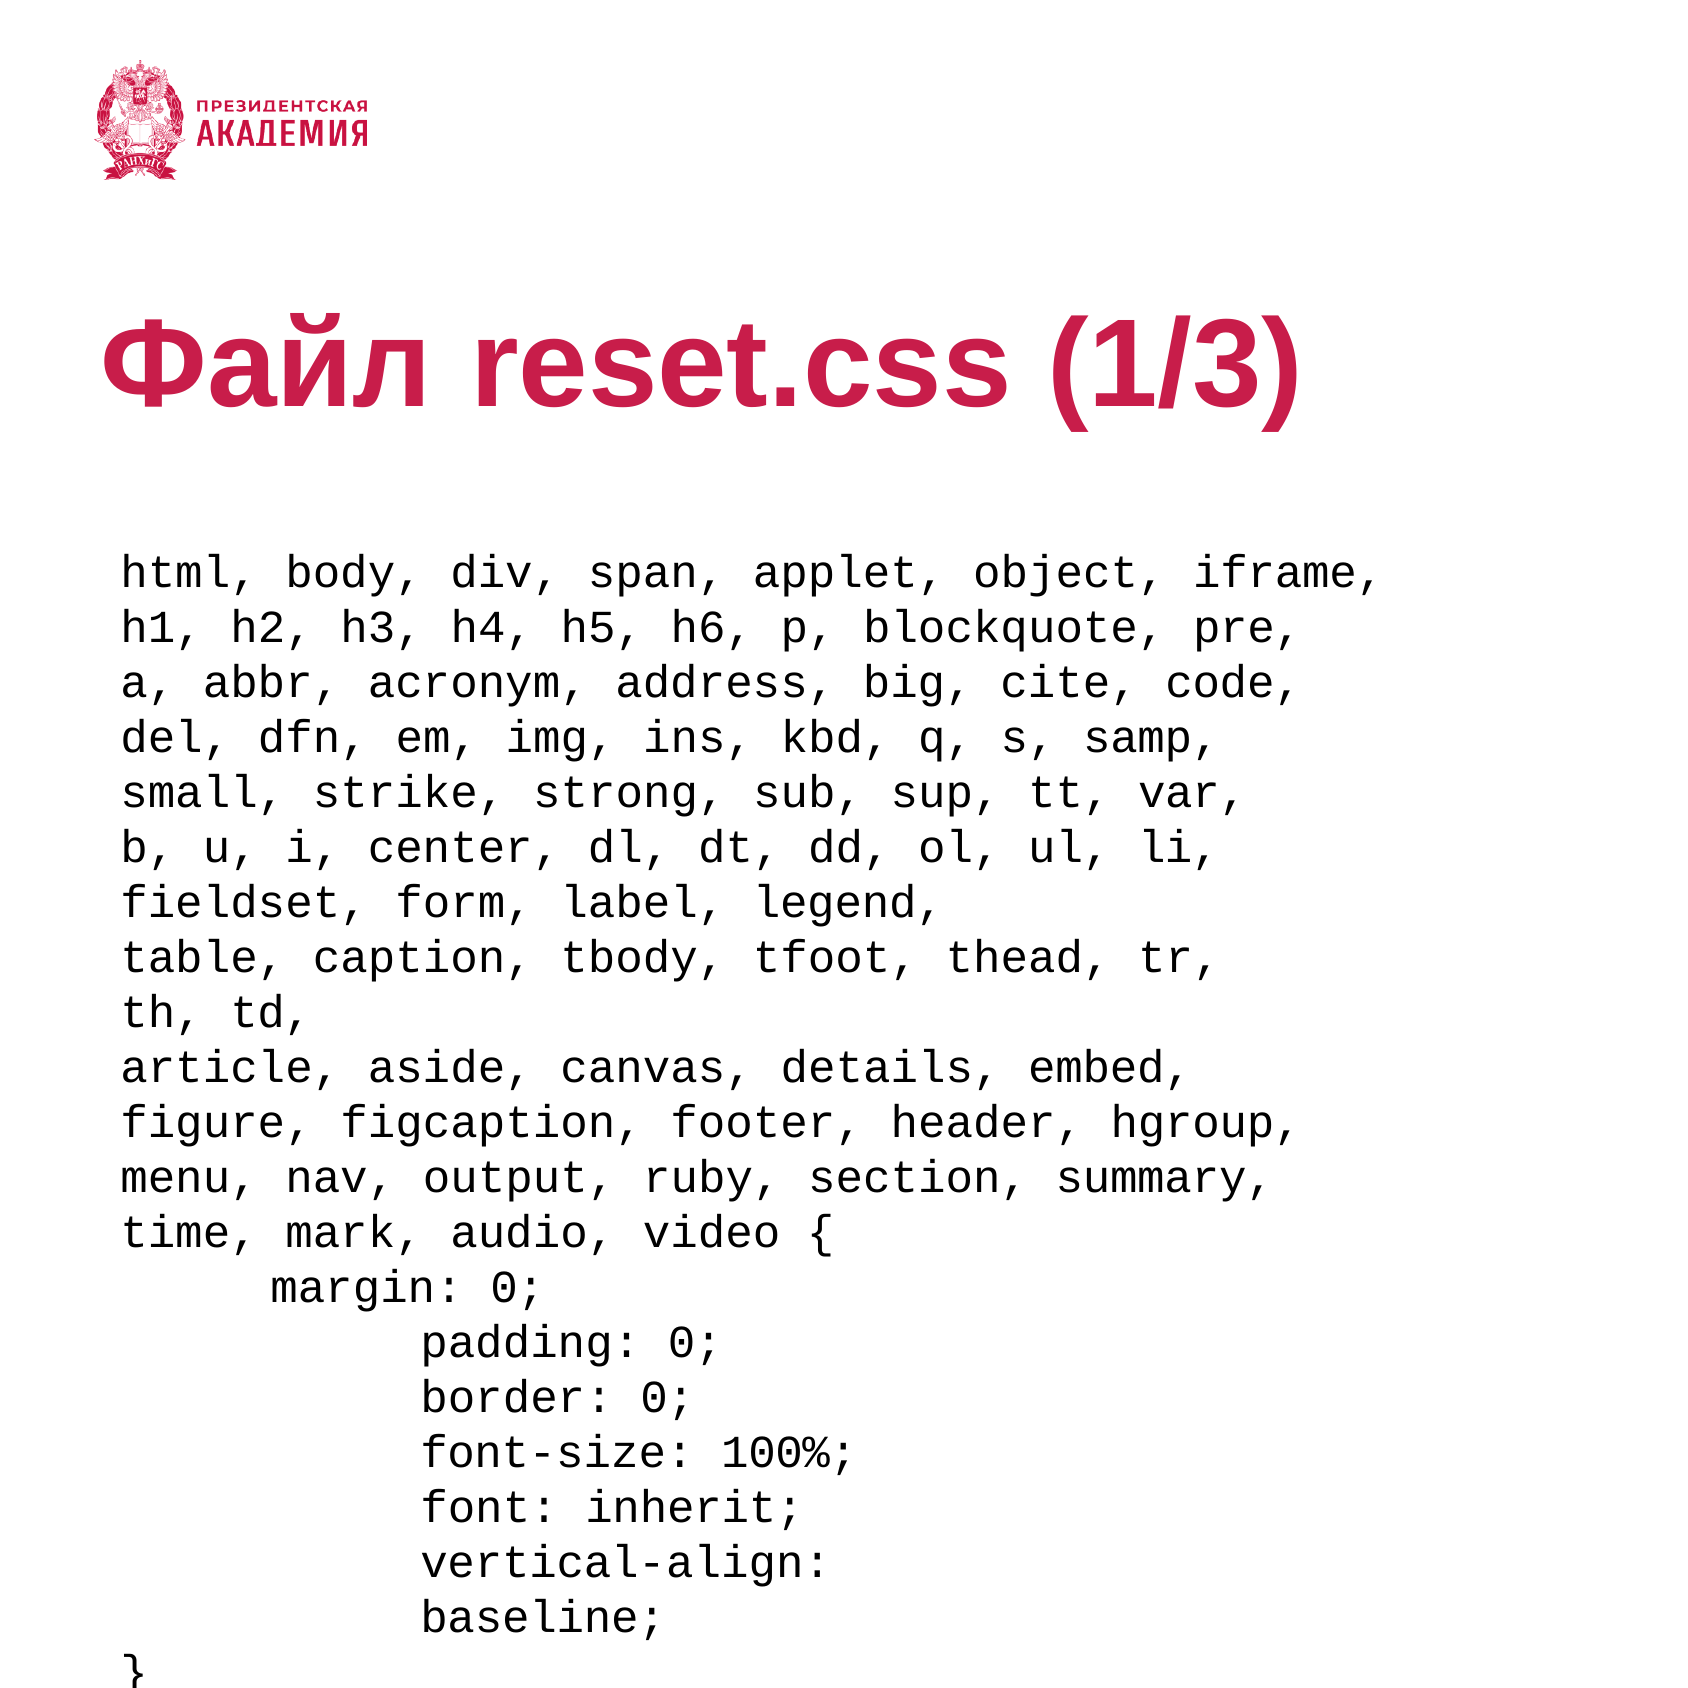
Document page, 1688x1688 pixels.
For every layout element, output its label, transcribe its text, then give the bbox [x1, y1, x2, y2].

text_box html, body, div, span, applet, object, iframe, h1, h2, h3, h4, h5, h6, p, blockquote, pre, a, abbr, acronym, address, big, cite, code, del, dfn, em, img, ins, kbd, q, s, samp, small, strike, strong, sub, sup, tt, var, b, u, i, center, dl, dt, dd, ol, ul, li, fieldset, form, label, legend, table, caption, tbody, tfoot, thead, tr, th, td, article, aside, canvas, details, embed, figure, figcaption, footer, header, hgroup, menu, nav, output, ruby, section, summary, time, mark, audio, video { margin: 0; padding: 0; border: 0; font-size: 100%; font: inherit; vertical-align: baseline; } [118, 539, 1447, 1688]
picture [93, 60, 367, 181]
title Файл reset.css (1/3) [98, 279, 1469, 564]
